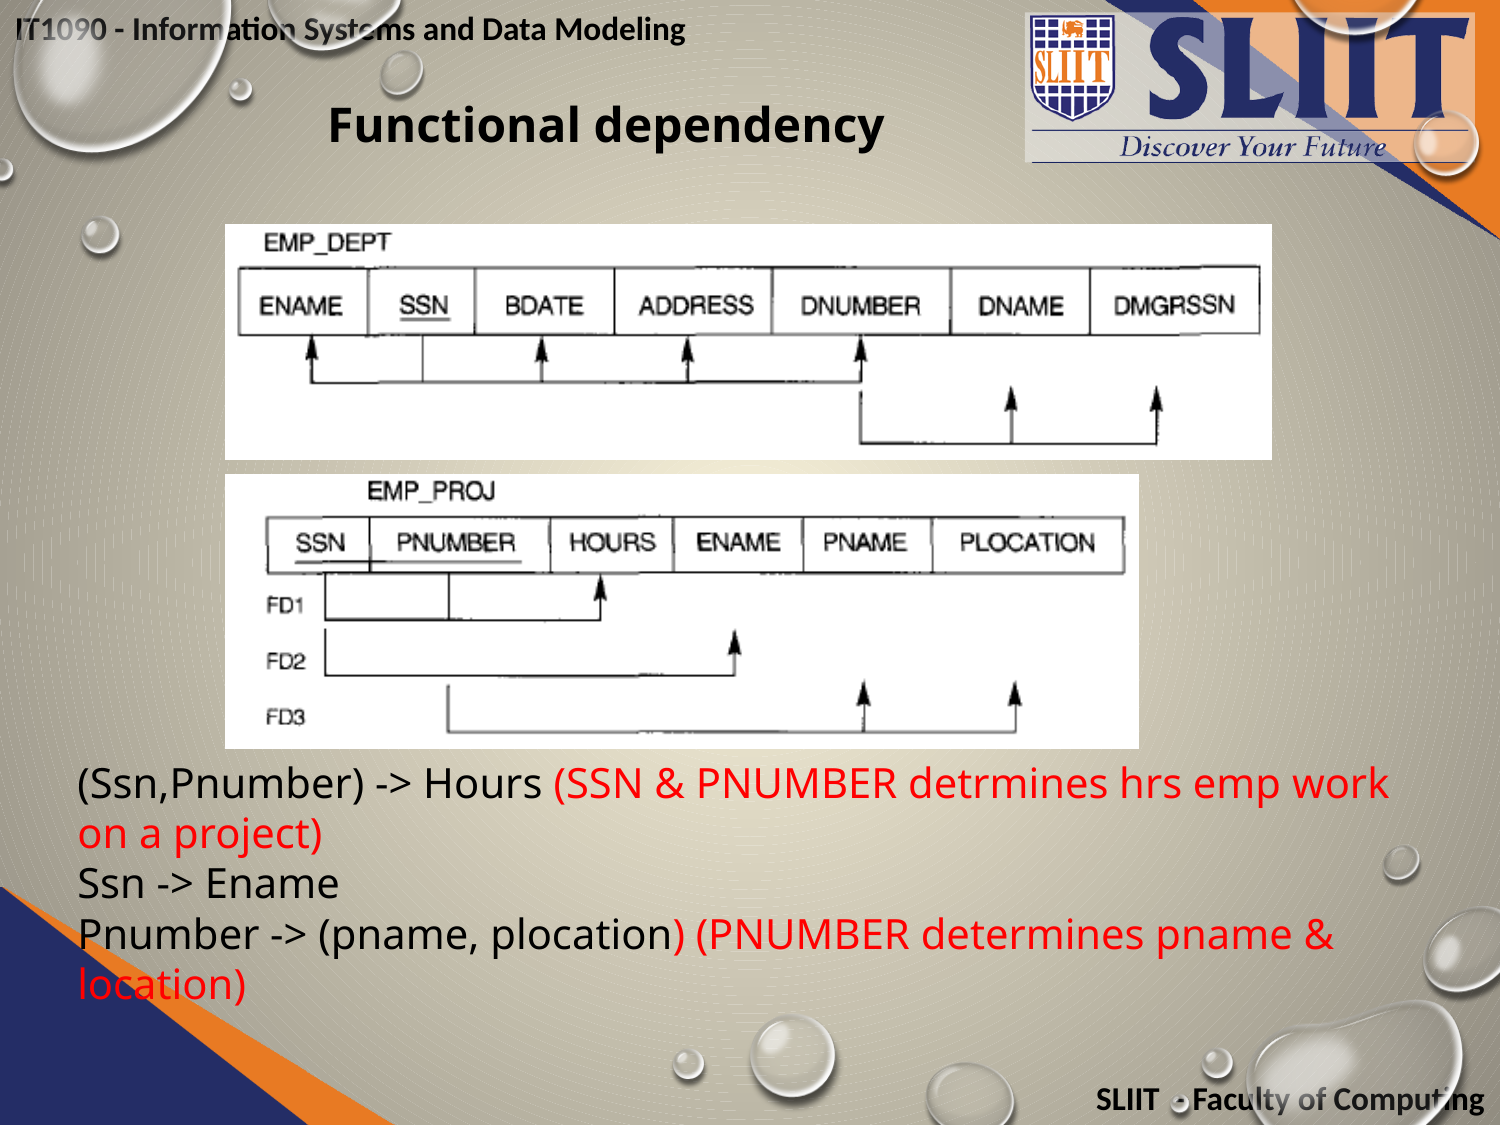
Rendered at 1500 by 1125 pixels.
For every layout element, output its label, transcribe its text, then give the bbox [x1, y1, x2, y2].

title Functional dependency [24, 87, 1188, 218]
picture [0, 0, 1500, 1125]
text_box (Ssn,Pnumber) -> Hours (SSN & PNUMBER detrmines hrs emp work on a project) Ssn -> Ename Pnumber -> (pname, plocation) (PNUMBER determines pname & location) [62, 749, 1438, 1065]
